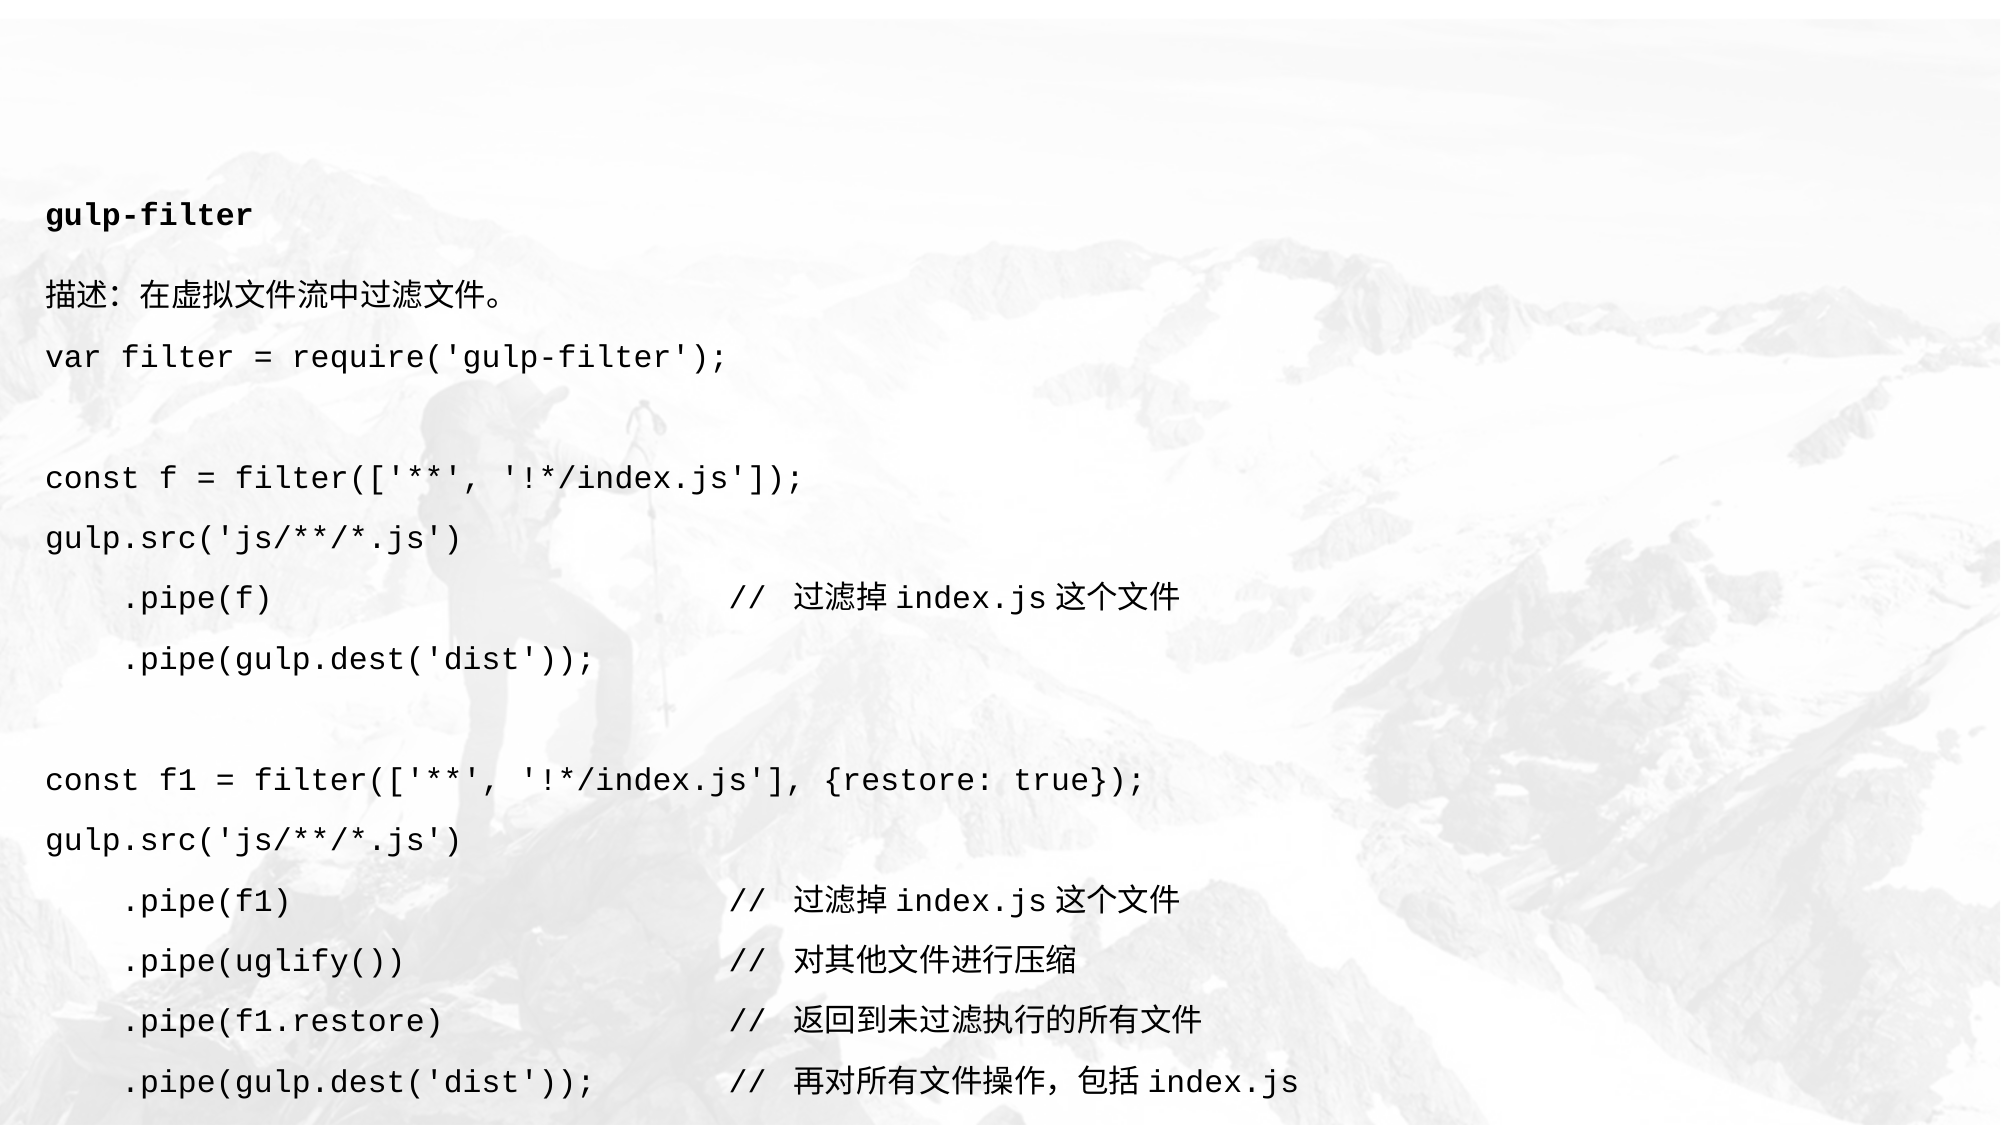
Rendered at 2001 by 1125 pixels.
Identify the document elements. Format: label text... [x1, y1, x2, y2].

list gulp-filter 描述：在虚拟文件流中过滤文件。 var filter = require('gulp-filter'); const f = filter(['**', '!*/index.js']); gulp.src('js/**/*.js') .pipe(f) // 过滤掉index.js这个文件 .pipe(gulp.dest('dist')); const f1 = filter(['**', '!*/index.js'], {restore: true}); gulp.src('js/**/*.js') .pipe(f1) // 过滤掉index.js这个文件 .pipe(uglify()) // 对其他文件进行压缩 .pipe(f1.restore) // 返回到未过滤执行的所有文件 .pipe(gulp.dest('dist')); // 再对所有文件操作，包括index.js [36, 159, 1763, 875]
picture [0, 0, 2001, 1125]
